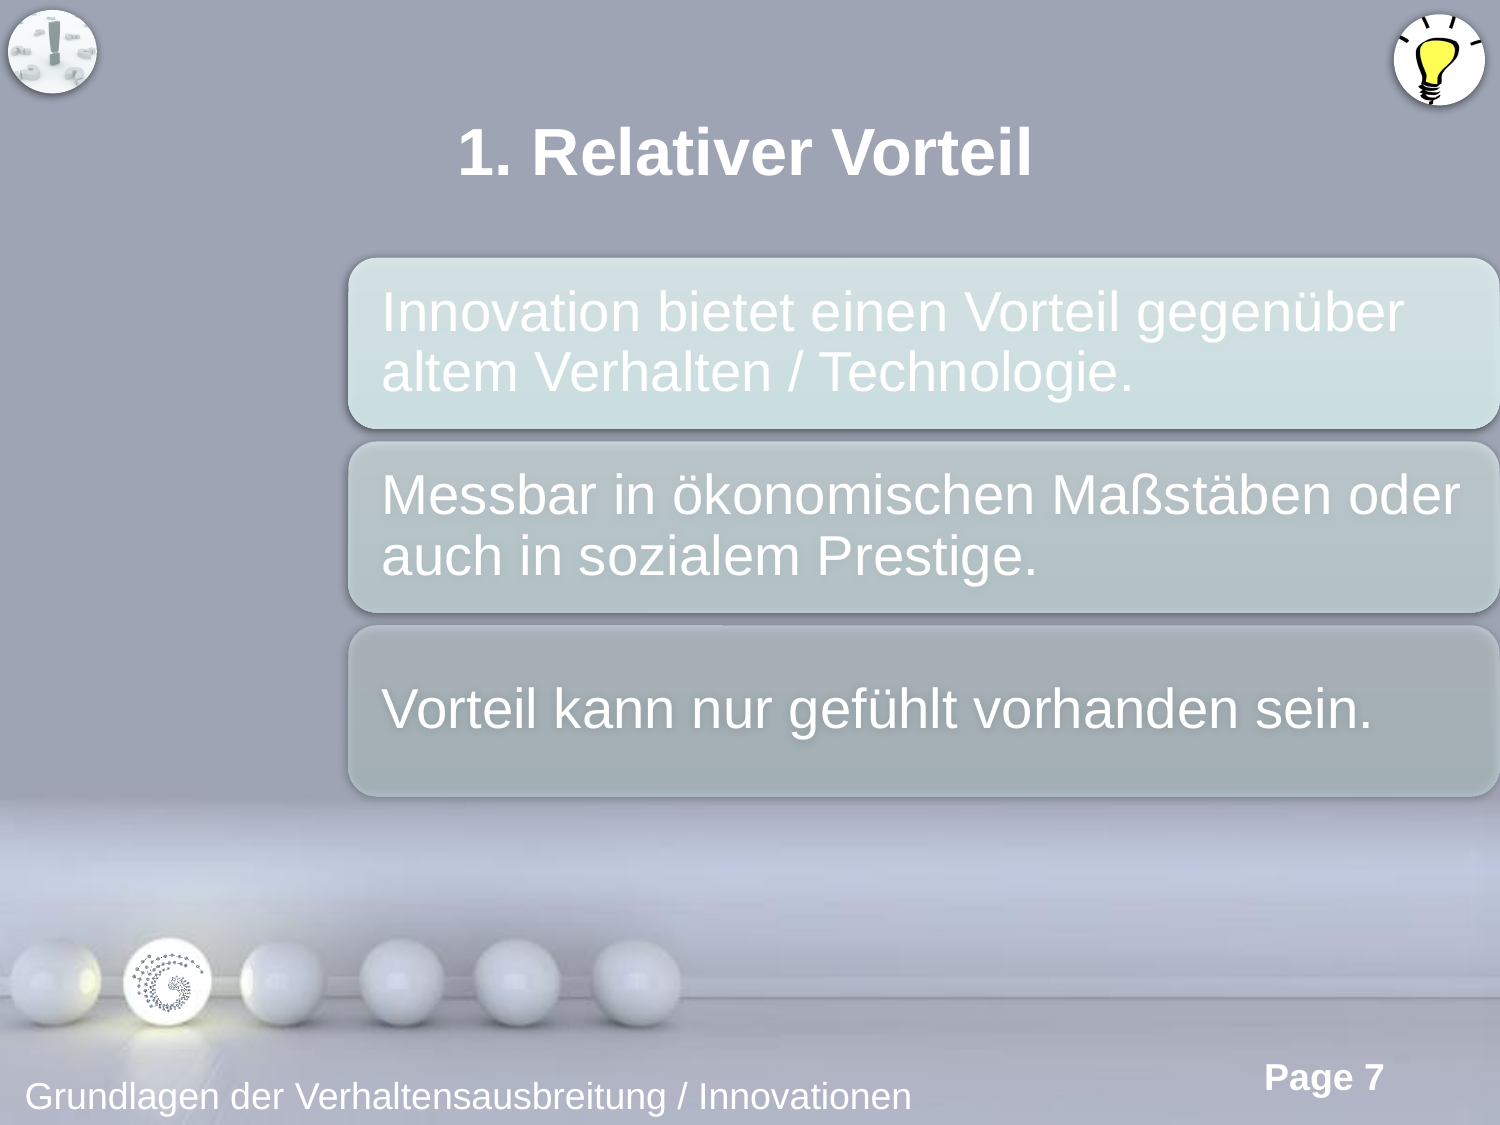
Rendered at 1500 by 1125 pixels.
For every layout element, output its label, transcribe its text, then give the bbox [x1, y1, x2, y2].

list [348, 255, 1500, 799]
text_box [1393, 14, 1485, 106]
picture [0, 0, 1500, 1125]
text_box [7, 9, 97, 94]
text_box Grundlagen der Verhaltensausbreitung / Innovationen [9, 1064, 928, 1125]
title 1. Relativer Vorteil [99, 101, 1393, 214]
